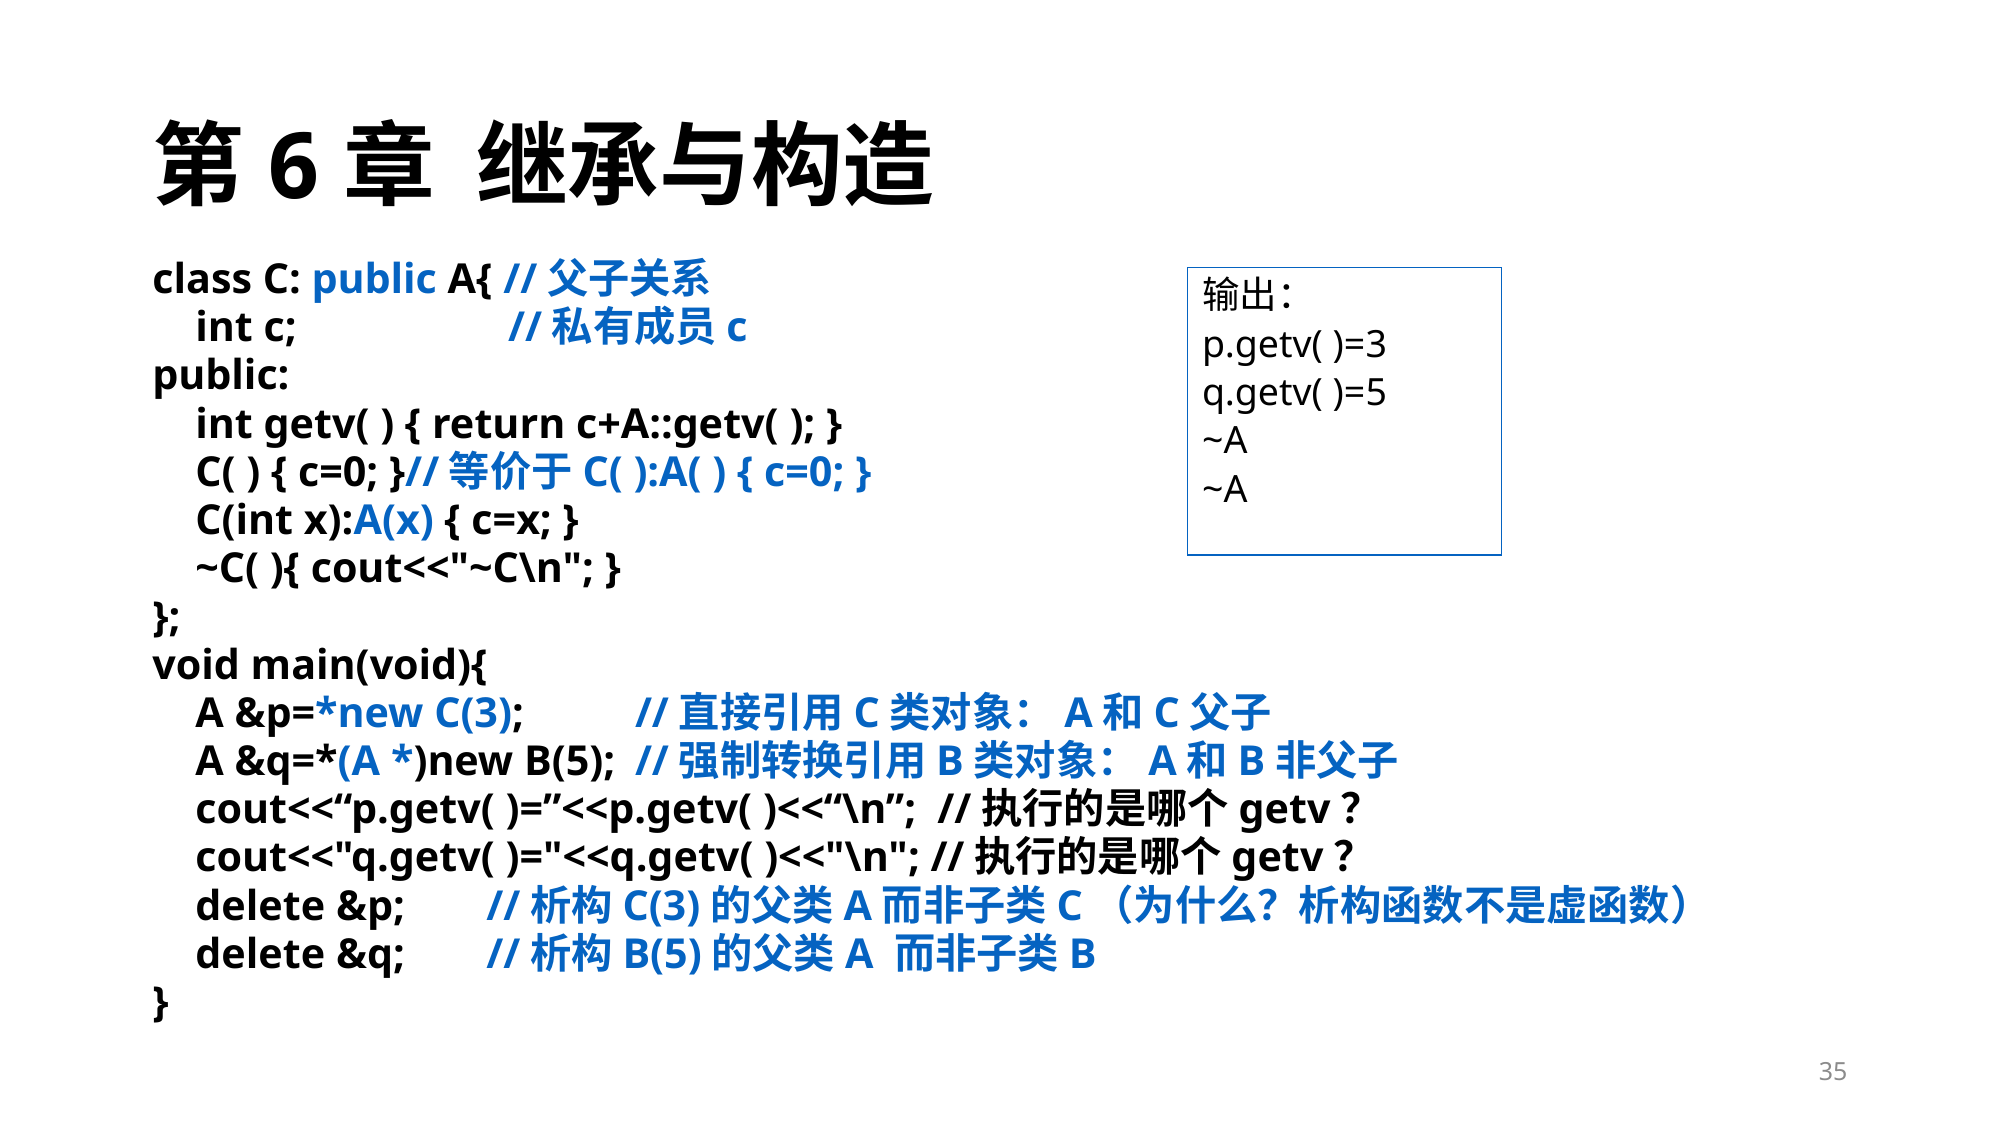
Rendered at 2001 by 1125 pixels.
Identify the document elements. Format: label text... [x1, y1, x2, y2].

title 第6章 继承与构造 [137, 59, 1863, 278]
slide_number 35 [1412, 1042, 1863, 1103]
text_box 输出： p.getv( )=3 q.getv( )=5 ~A ~A [1187, 267, 1502, 555]
text_box class C: public A{ //父子关系 int c; //私有成员c public: int getv( ) { return c+A::getv( ); } C( ) { c=0; }//等价于C( ):A( ) { c=0; } C(int x):A(x) { c=x; } ~C( ){ cout<<"~C\n"; } }; void main(void){ A &p=*new C(3); //直接引用C类对象：A和C父子 A &q=*(A *)new B(5); //强制转换引用B类对象：A和B非父子 cout<<“p.getv( )=”<<p.getv( )<<“\n”; //执行的是哪个getv？ cout<<"q.getv( )="<<q.getv( )<<"\n"; //执行的是哪个getv？ delete &p; //析构C(3)的父类A而非子类C（为什么？析构函数不是虚函数） delete &q; //析构B(5)的父类A 而非子类B } [137, 252, 1791, 1078]
